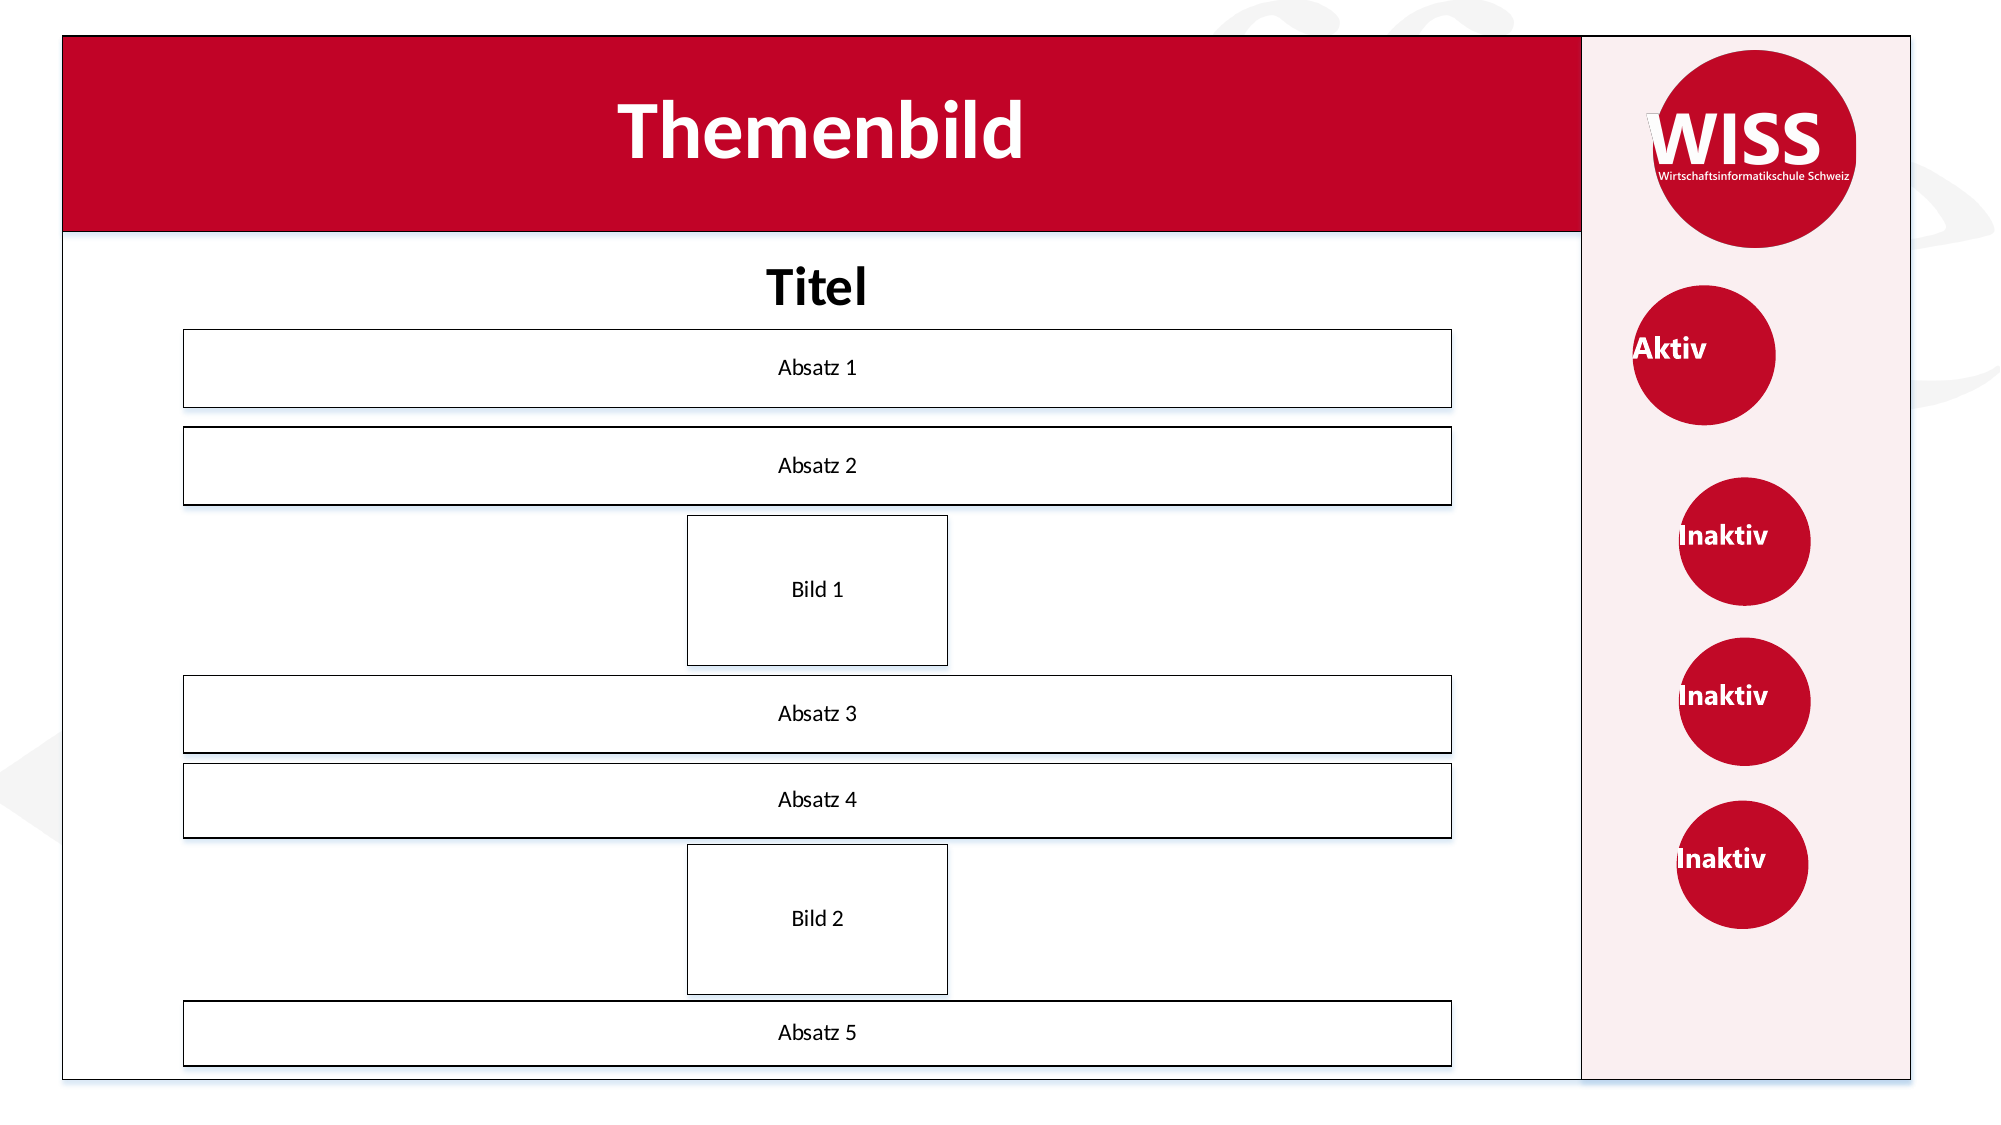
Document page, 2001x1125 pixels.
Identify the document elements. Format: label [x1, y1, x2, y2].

picture [53, 30, 1919, 1092]
